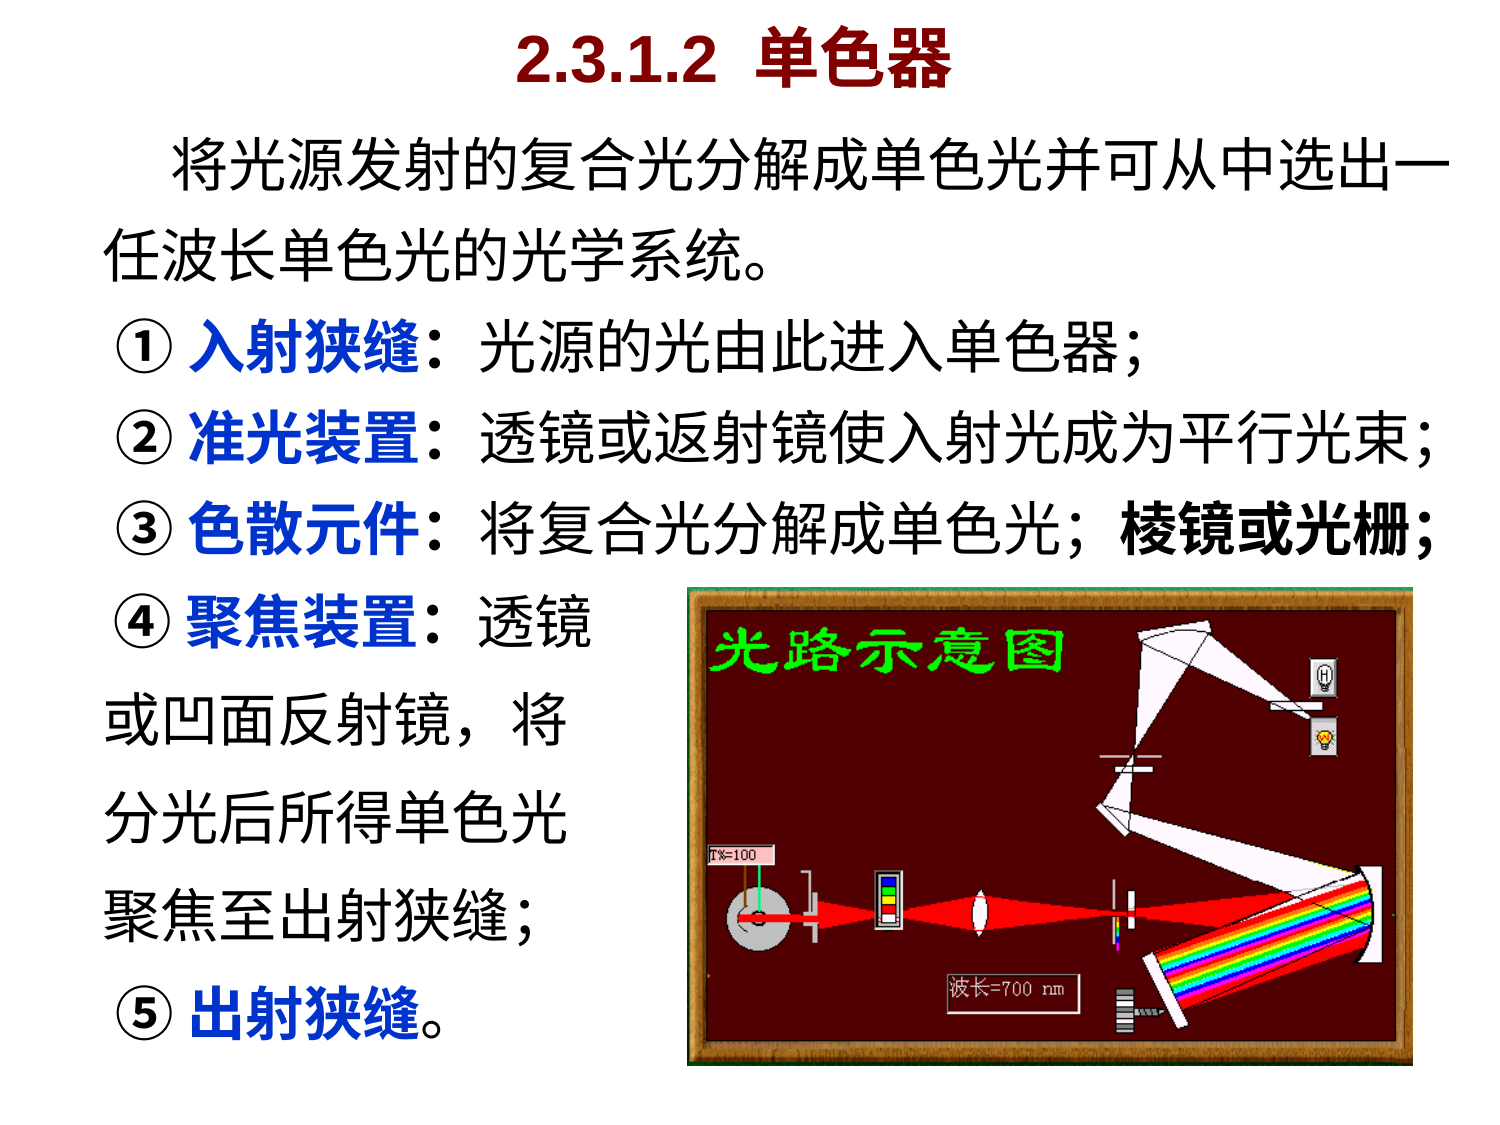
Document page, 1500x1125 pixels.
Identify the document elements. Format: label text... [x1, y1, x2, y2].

text_box 2.3.1.2 单色器 [87, 12, 1363, 99]
text_box ④聚焦装置：透镜或凹面反射镜，将分光后所得单色光聚焦至出射狭缝； ⑤出射狭缝。 [87, 549, 613, 1055]
picture [687, 587, 1413, 1066]
text_box 将光源发射的复合光分解成单色光并可从中选出一任波长单色光的光学系统。 ①入射狭缝：光源的光由此进入单色器； ②准光装置：透镜或返射镜使入射光成为平行光束； ③色散元件：将复合光分解成单色光；棱镜或光栅； [87, 99, 1500, 570]
